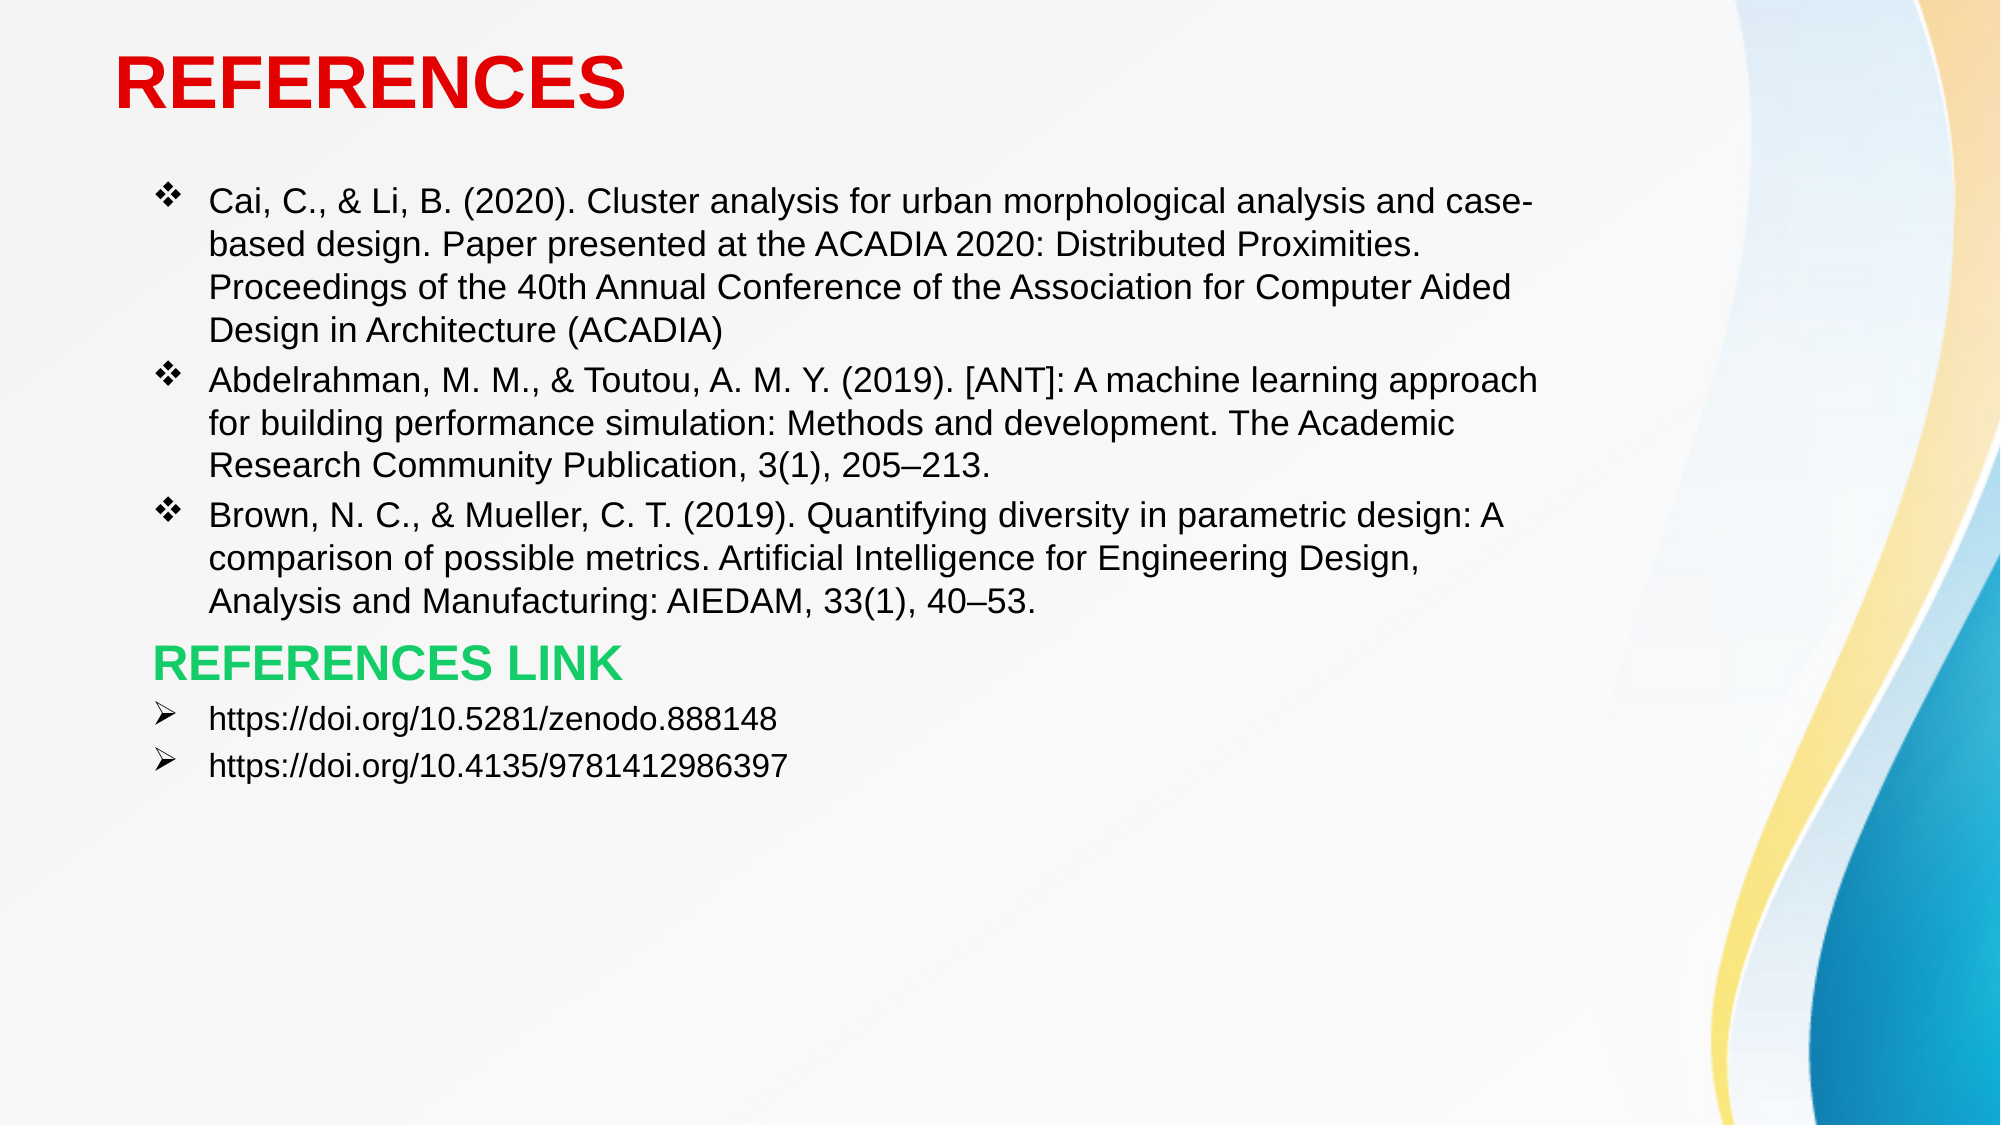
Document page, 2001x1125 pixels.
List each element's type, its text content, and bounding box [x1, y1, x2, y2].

picture [0, 0, 2001, 1125]
list Cai, C., & Li, B. (2020). Cluster analysis for urban morphological analysis and case-based design. Paper presented at the ACADIA 2020: Distributed Proximities. Proceedings of the 40th Annual Conference of the Association for Computer Aided Design in Architecture (ACADIA) Abdelrahman, M. M., & Toutou, A. M. Y. (2019). [ANT]: A machine learning approach for building performance simulation: Methods and development. The Academic Research Community Publication, 3(1), 205–213. Brown, N. C., & Mueller, C. T. (2019). Quantifying diversity in parametric design: A comparison of possible metrics. Artificial Intelligence for Engineering Design, Analysis and Manufacturing: AIEDAM, 33(1), 40–53. REFERENCES LINK https://doi.org/10.5281/zenodo.888148 https://doi.org/10.4135/9781412986397 [137, 170, 1560, 1014]
title REFERENCES [99, 30, 1901, 127]
